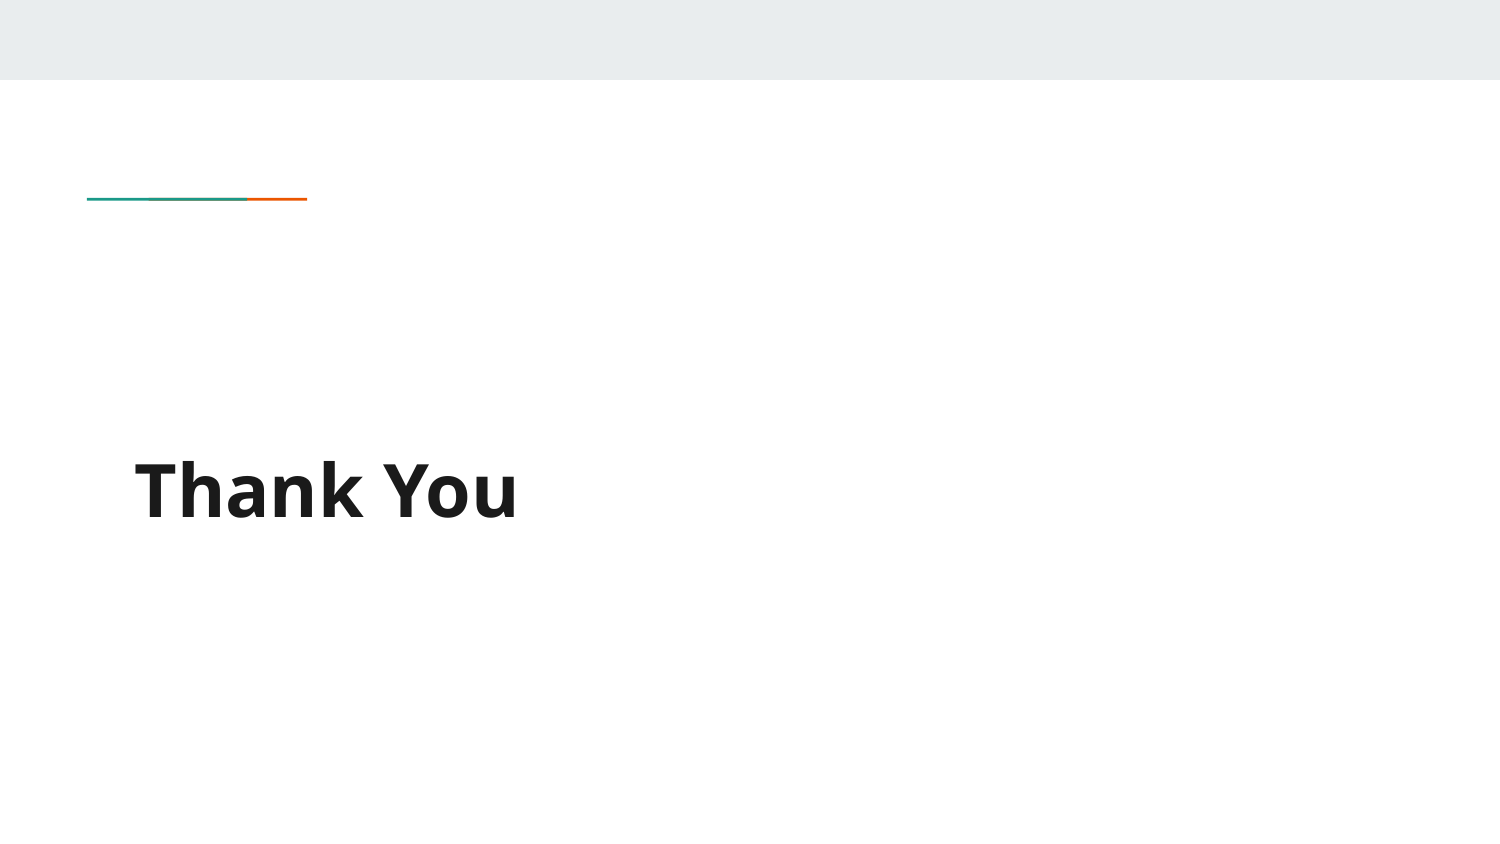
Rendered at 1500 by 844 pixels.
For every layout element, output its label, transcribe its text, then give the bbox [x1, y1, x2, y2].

title Thank You [119, 429, 1381, 517]
